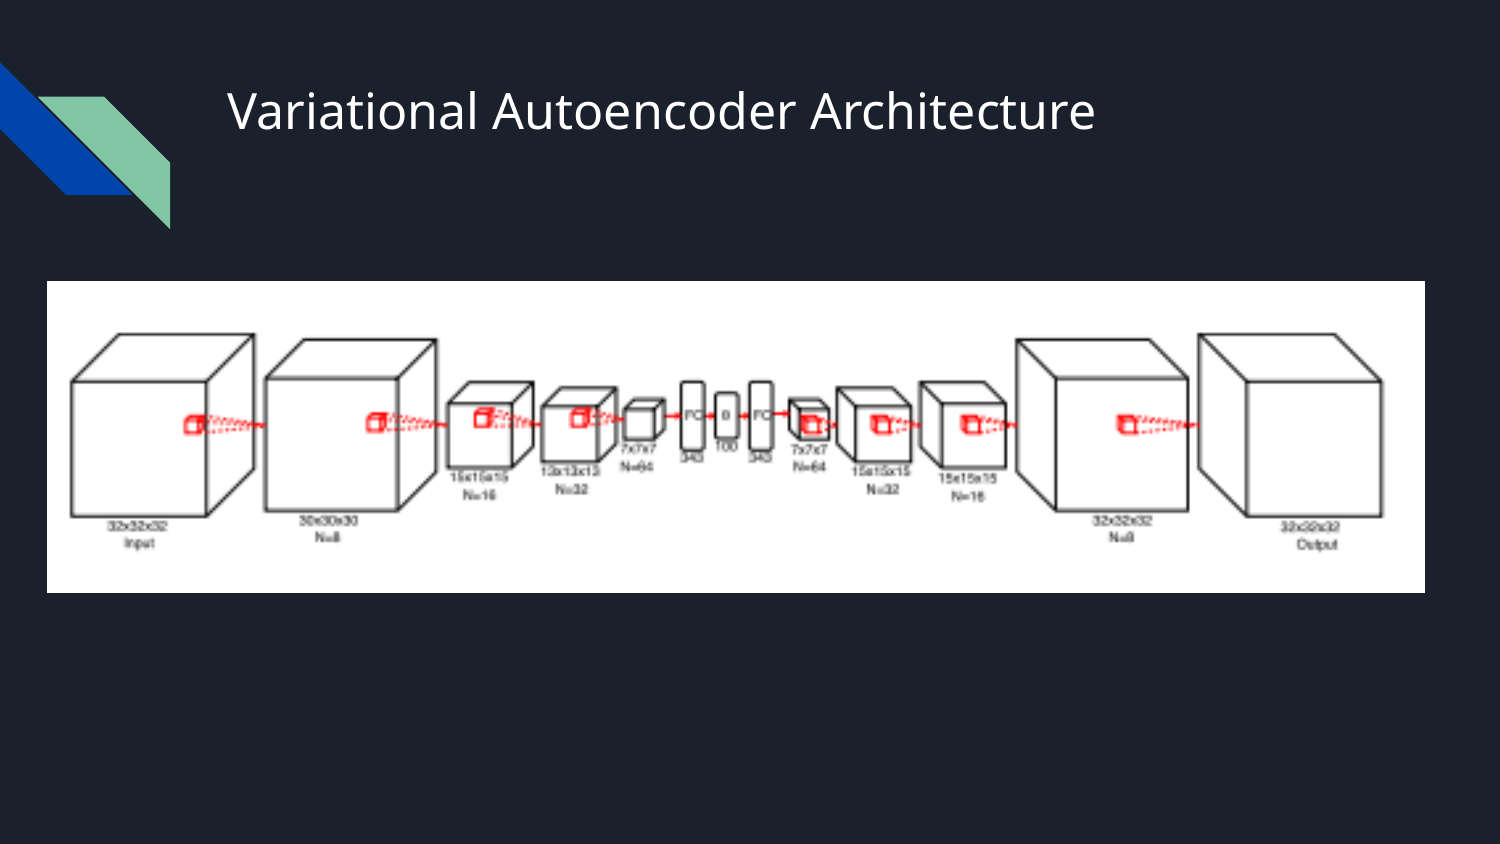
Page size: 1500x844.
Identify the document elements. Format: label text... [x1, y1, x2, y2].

title Variational Autoencoder Architecture [212, 64, 1368, 215]
picture [47, 281, 1425, 594]
